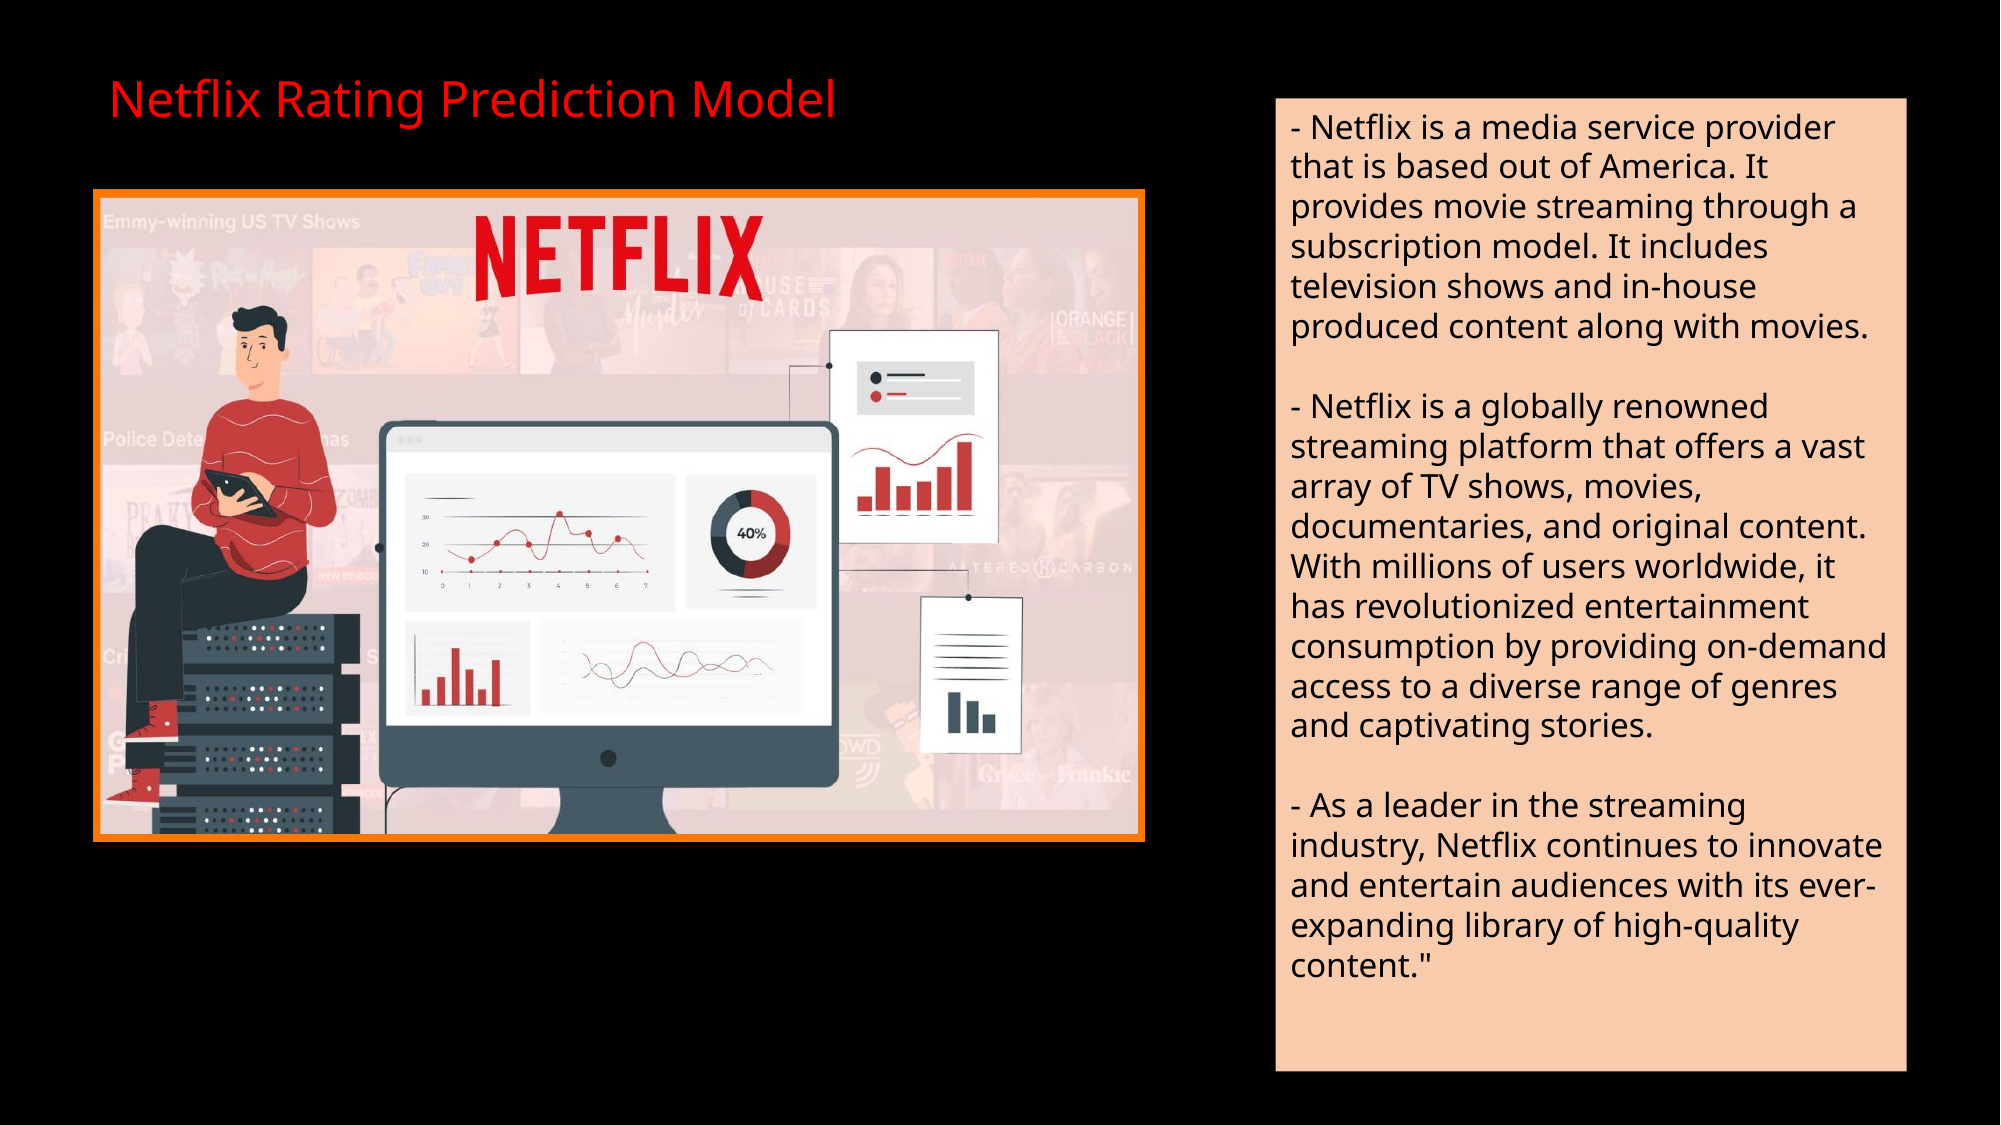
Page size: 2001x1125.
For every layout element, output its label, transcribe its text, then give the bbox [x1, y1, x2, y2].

text_box - Netflix is a media service provider that is based out of America. It provides movie streaming through a subscription model. It includes television shows and in-house produced content along with movies. - Netflix is a globally renowned streaming platform that offers a vast array of TV shows, movies, documentaries, and original content. With millions of users worldwide, it has revolutionized entertainment consumption by providing on-demand access to a diverse range of genres and captivating stories. - As a leader in the streaming industry, Netflix continues to innovate and entertain audiences with its ever-expanding library of high-quality content." [1275, 98, 1907, 1072]
picture [93, 189, 1145, 842]
text_box Netflix Rating Prediction Model [93, 60, 1030, 136]
